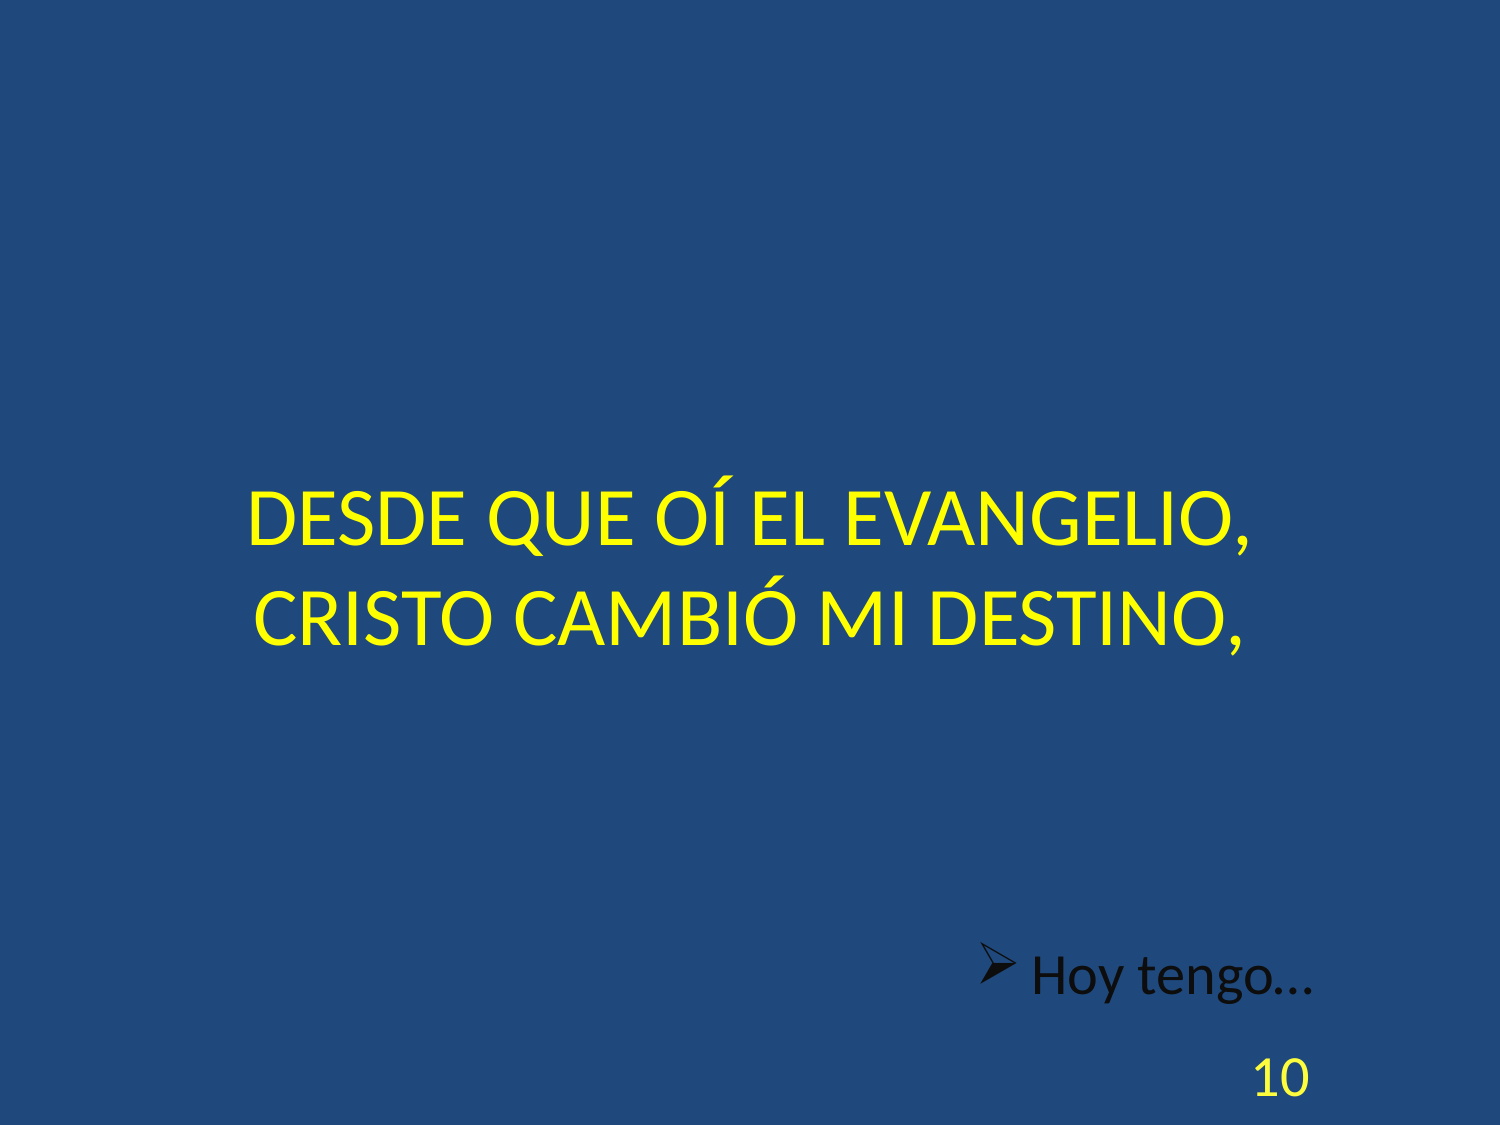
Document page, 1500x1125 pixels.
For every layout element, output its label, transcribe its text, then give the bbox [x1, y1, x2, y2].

text_box Hoy tengo… [616, 928, 1329, 1012]
text_box <número> [974, 1042, 1325, 1103]
text_box DESDE QUE OÍ EL EVANGELIO, CRISTO CAMBIÓ MI DESTINO, [74, 468, 1425, 657]
